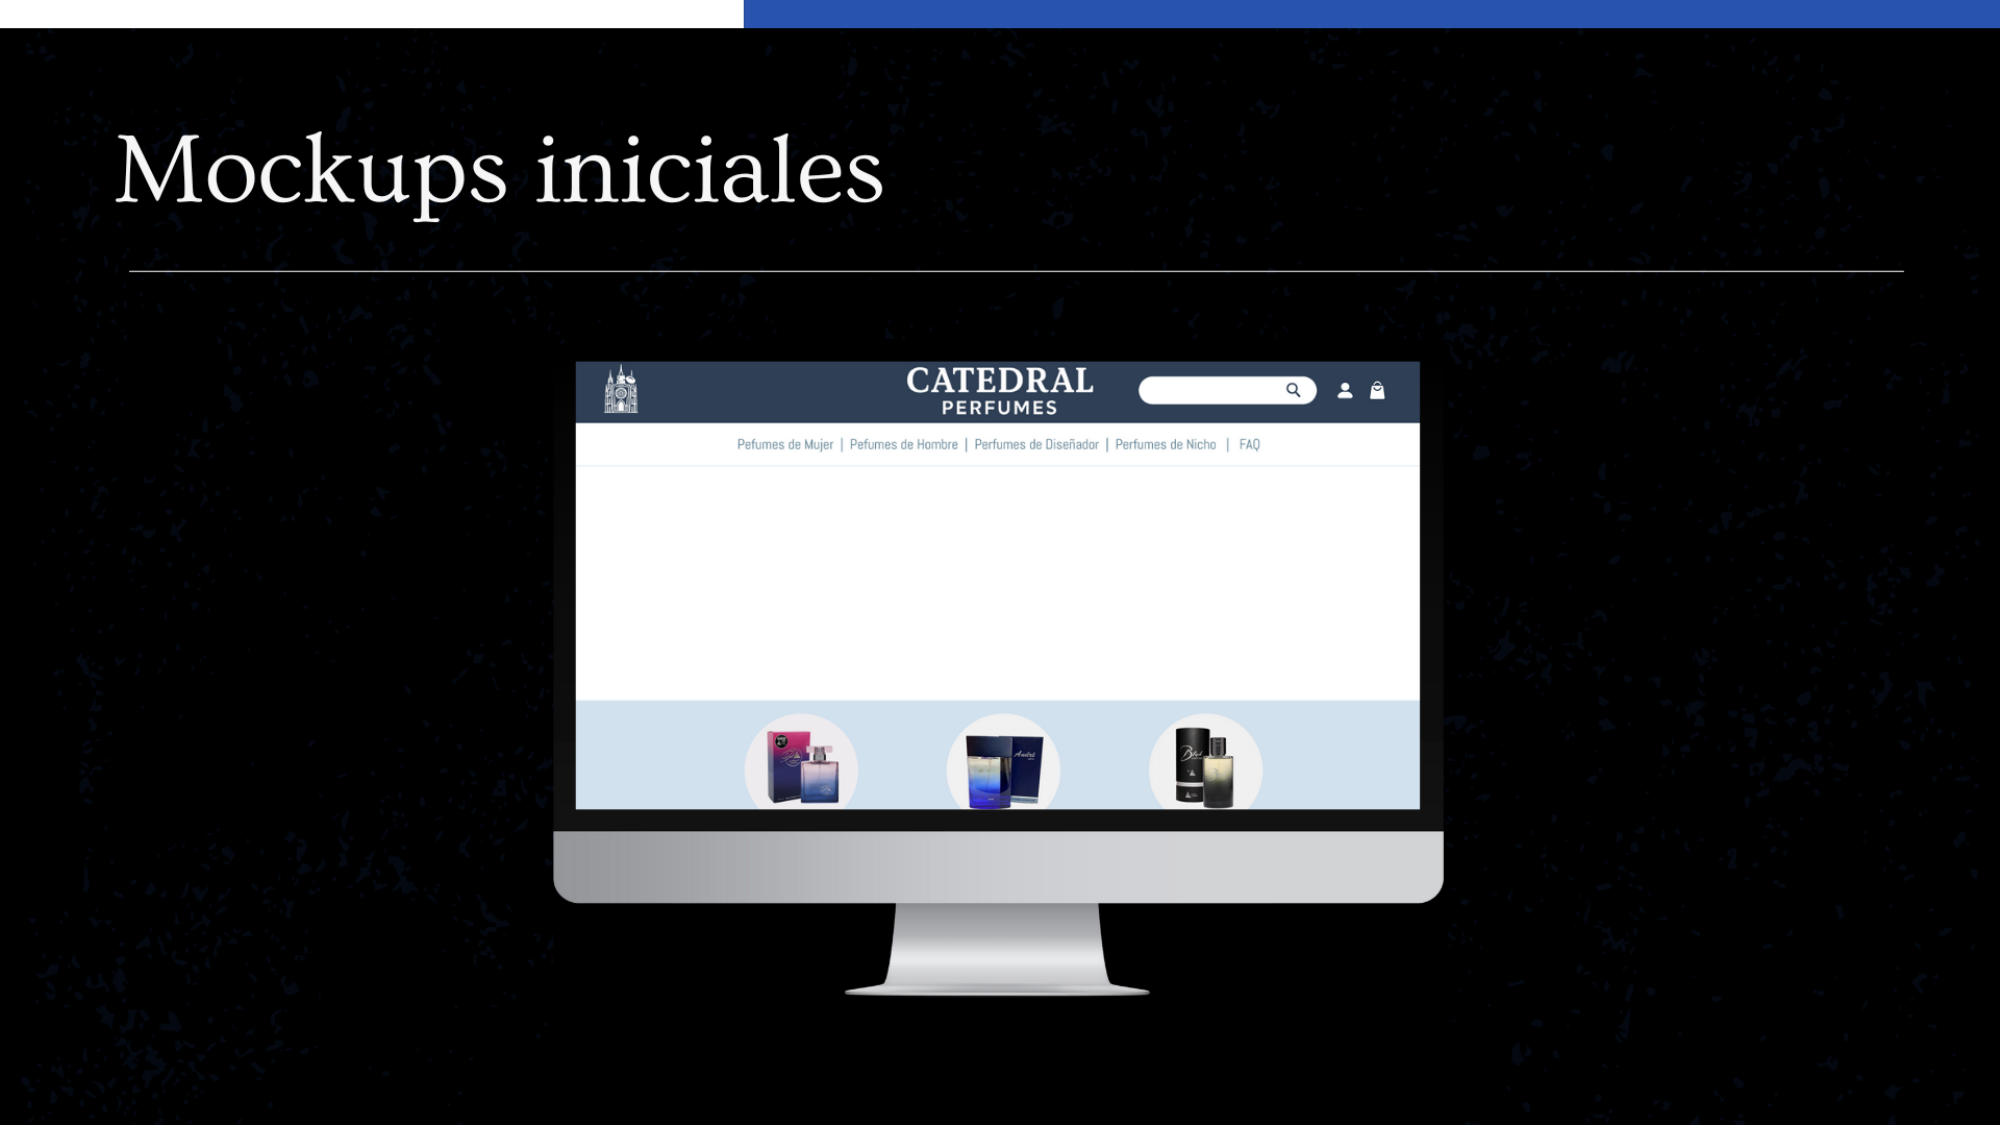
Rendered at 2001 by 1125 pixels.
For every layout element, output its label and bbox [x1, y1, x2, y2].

list [0, 0, 2000, 1125]
